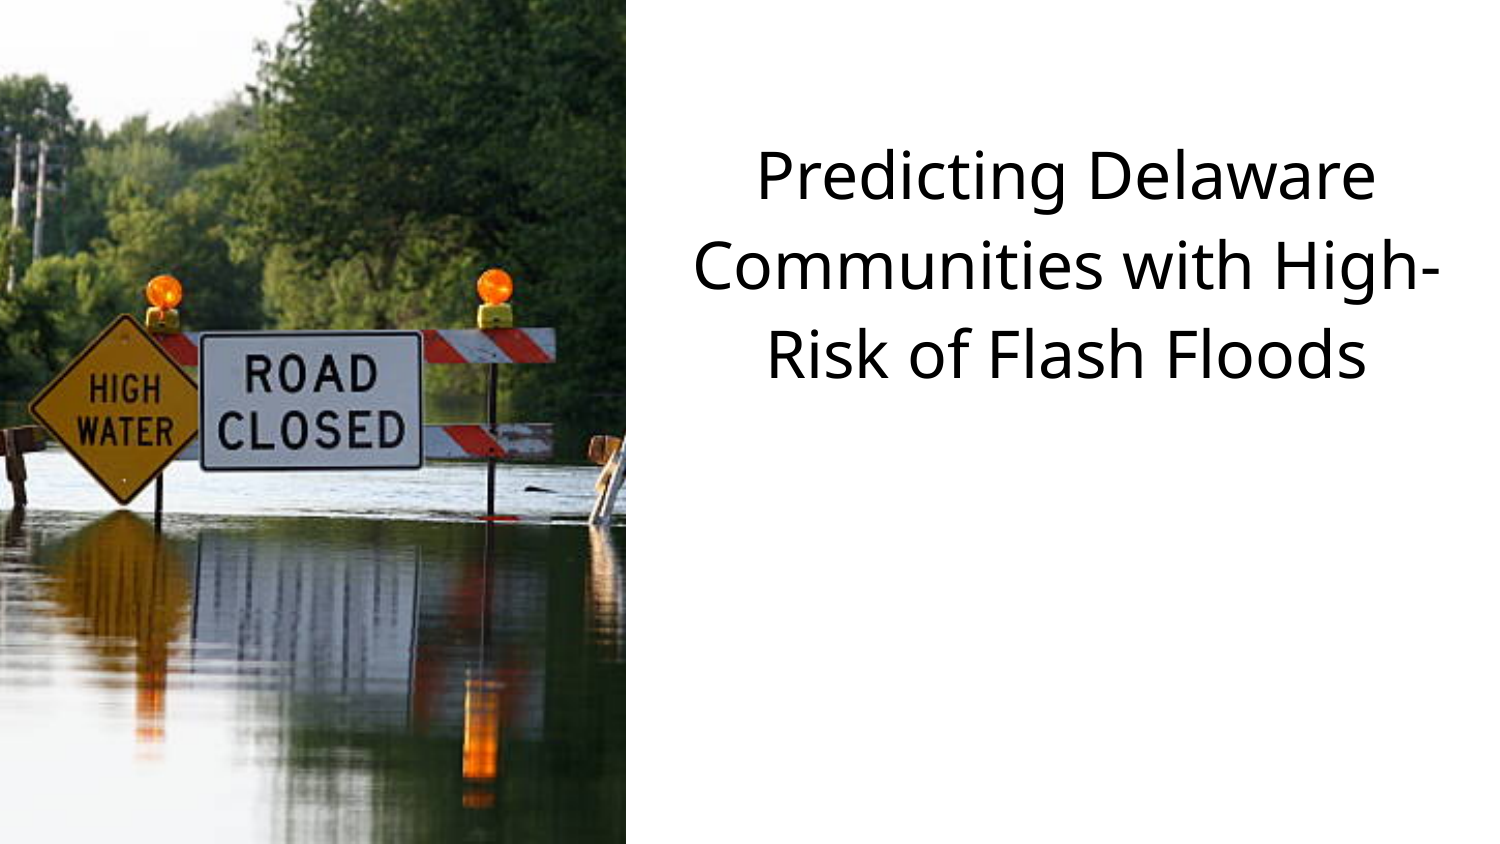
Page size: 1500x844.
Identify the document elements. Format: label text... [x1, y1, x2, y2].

title Predicting Delaware Communities with High-Risk of Flash Floods [665, 84, 1469, 443]
picture [0, 0, 627, 844]
